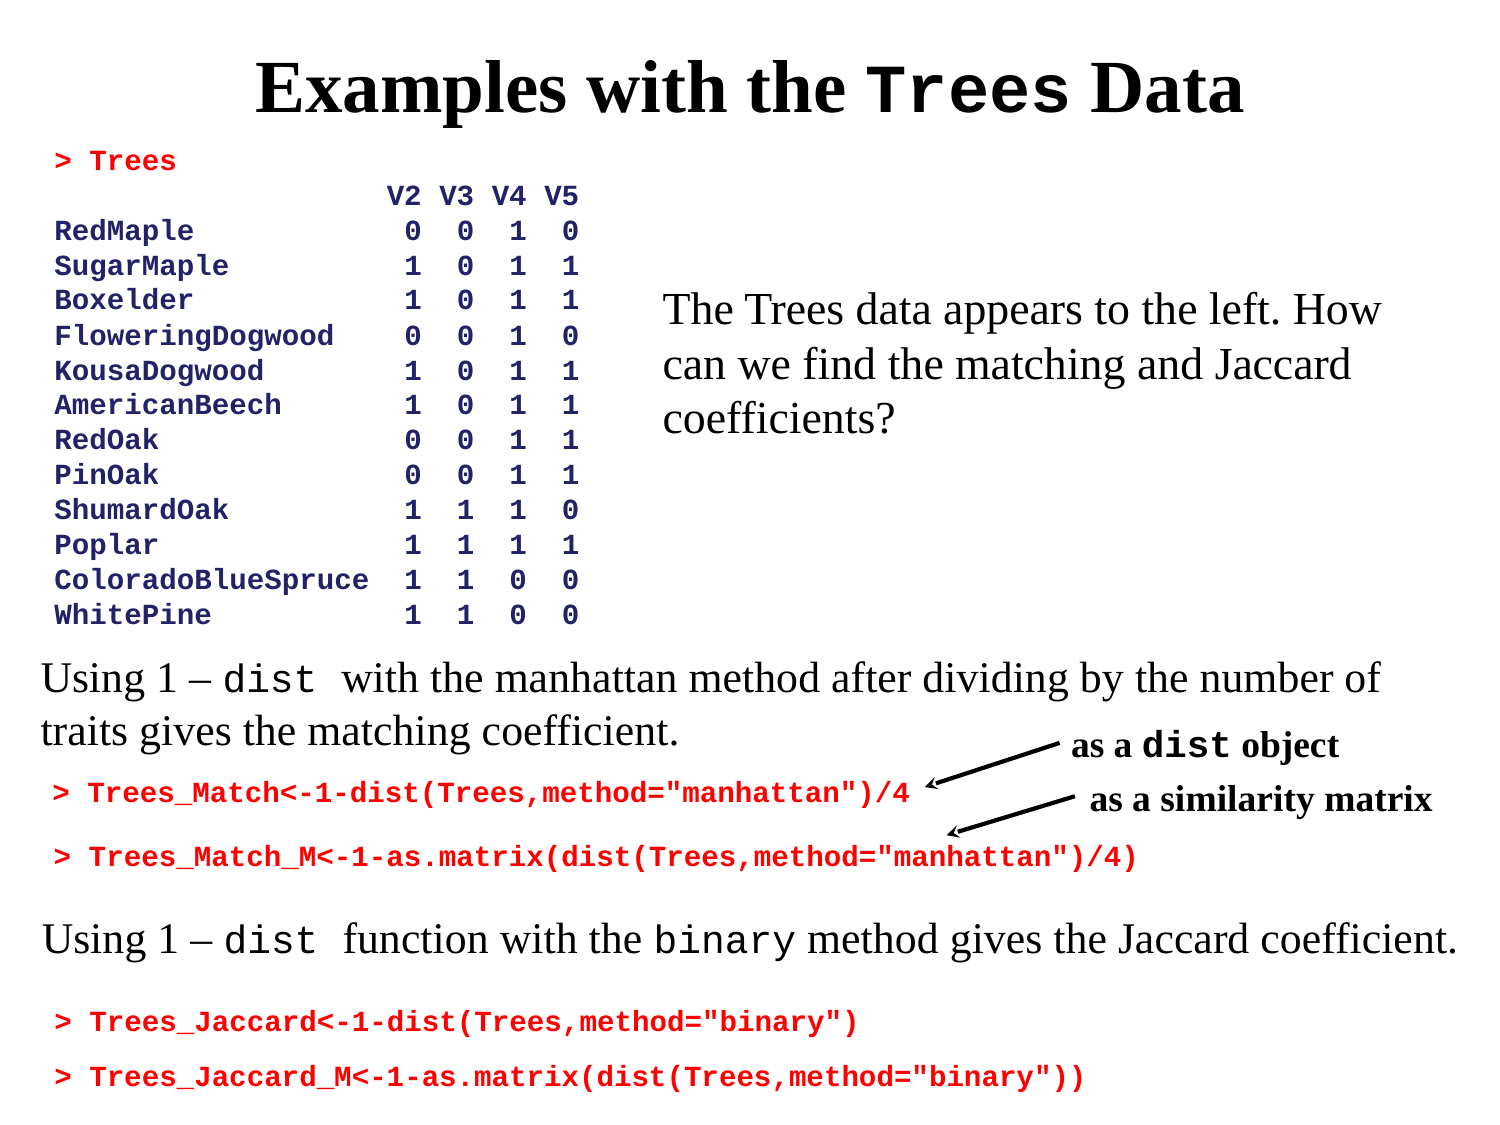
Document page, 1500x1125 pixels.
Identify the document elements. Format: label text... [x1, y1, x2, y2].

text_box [924, 712, 1356, 788]
text_box > Trees V2 V3 V4 V5 RedMaple 0 0 1 0 SugarMaple 1 0 1 1 Boxelder 1 0 1 1 FloweringDogwood 0 0 1 0 KousaDogwood 1 0 1 1 AmericanBeech 1 0 1 1 RedOak 0 0 1 1 PinOak 0 0 1 1 ShumardOak 1 1 1 0 Poplar 1 1 1 1 ColoradoBlueSpruce 1 1 0 0 WhitePine 1 1 0 0 [39, 133, 648, 638]
text_box > Trees_Match<-1-dist(Trees,method="manhattan")/4 [37, 766, 941, 817]
title Examples with the Trees Data [74, 36, 1426, 128]
text_box Using 1 – dist with the manhattan method after dividing by the number of traits gives the matching coefficient. [25, 641, 1435, 762]
text_box The Trees data appears to the left. How can we find the matching and Jaccard coefficients? [648, 270, 1426, 451]
text_box > Trees_Match_M<-1-as.matrix(dist(Trees,method="manhattan")/4) [38, 829, 1164, 880]
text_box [946, 766, 1463, 836]
text_box Using 1 – dist function with the binary method gives the Jaccard coefficient. [27, 902, 1481, 970]
text_box > Trees_Jaccard_M<-1-as.matrix(dist(Trees,method="binary")) [39, 1050, 1165, 1101]
text_box > Trees_Jaccard<-1-dist(Trees,method="binary") [39, 995, 1091, 1046]
